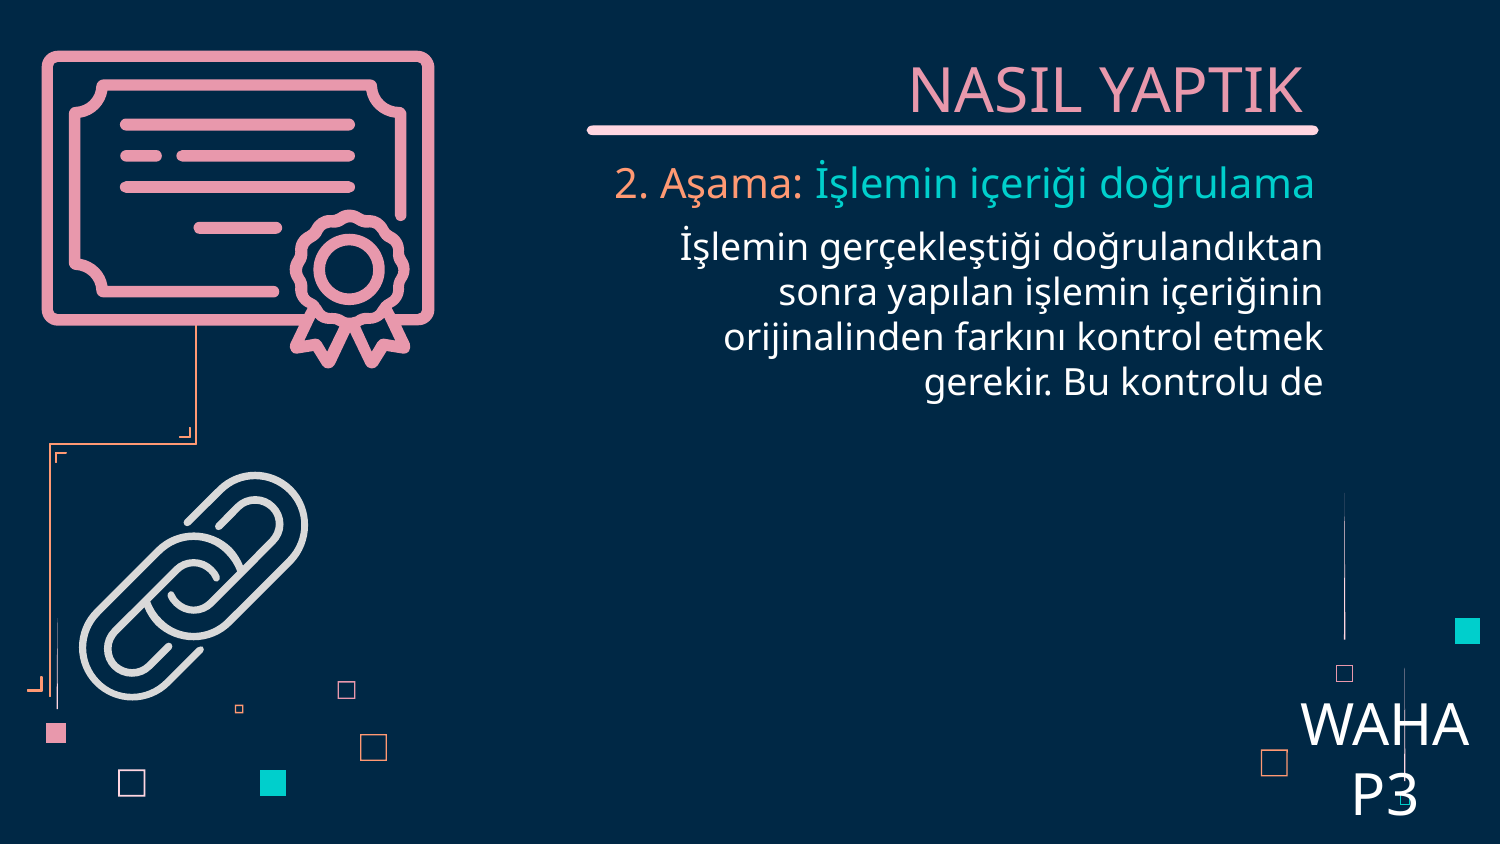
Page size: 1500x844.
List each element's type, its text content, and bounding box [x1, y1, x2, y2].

text_box WAHAP3 [1268, 739, 1500, 843]
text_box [27, 324, 197, 697]
title NASIL YAPTIK [878, 45, 1319, 129]
title NASIL YAPTIK [878, 132, 1319, 140]
text_box 2. Aşama: İşlemin içeriği doğrulama [583, 154, 1331, 222]
list İşlemin gerçekleştiği doğrulandıktan sonra yapılan işlemin içeriğinin orijinalinden farkını kontrol etmek gerekir. Bu kontrolu de [590, 207, 1340, 799]
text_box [73, 471, 314, 701]
text_box [586, 125, 1319, 136]
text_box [41, 50, 435, 369]
